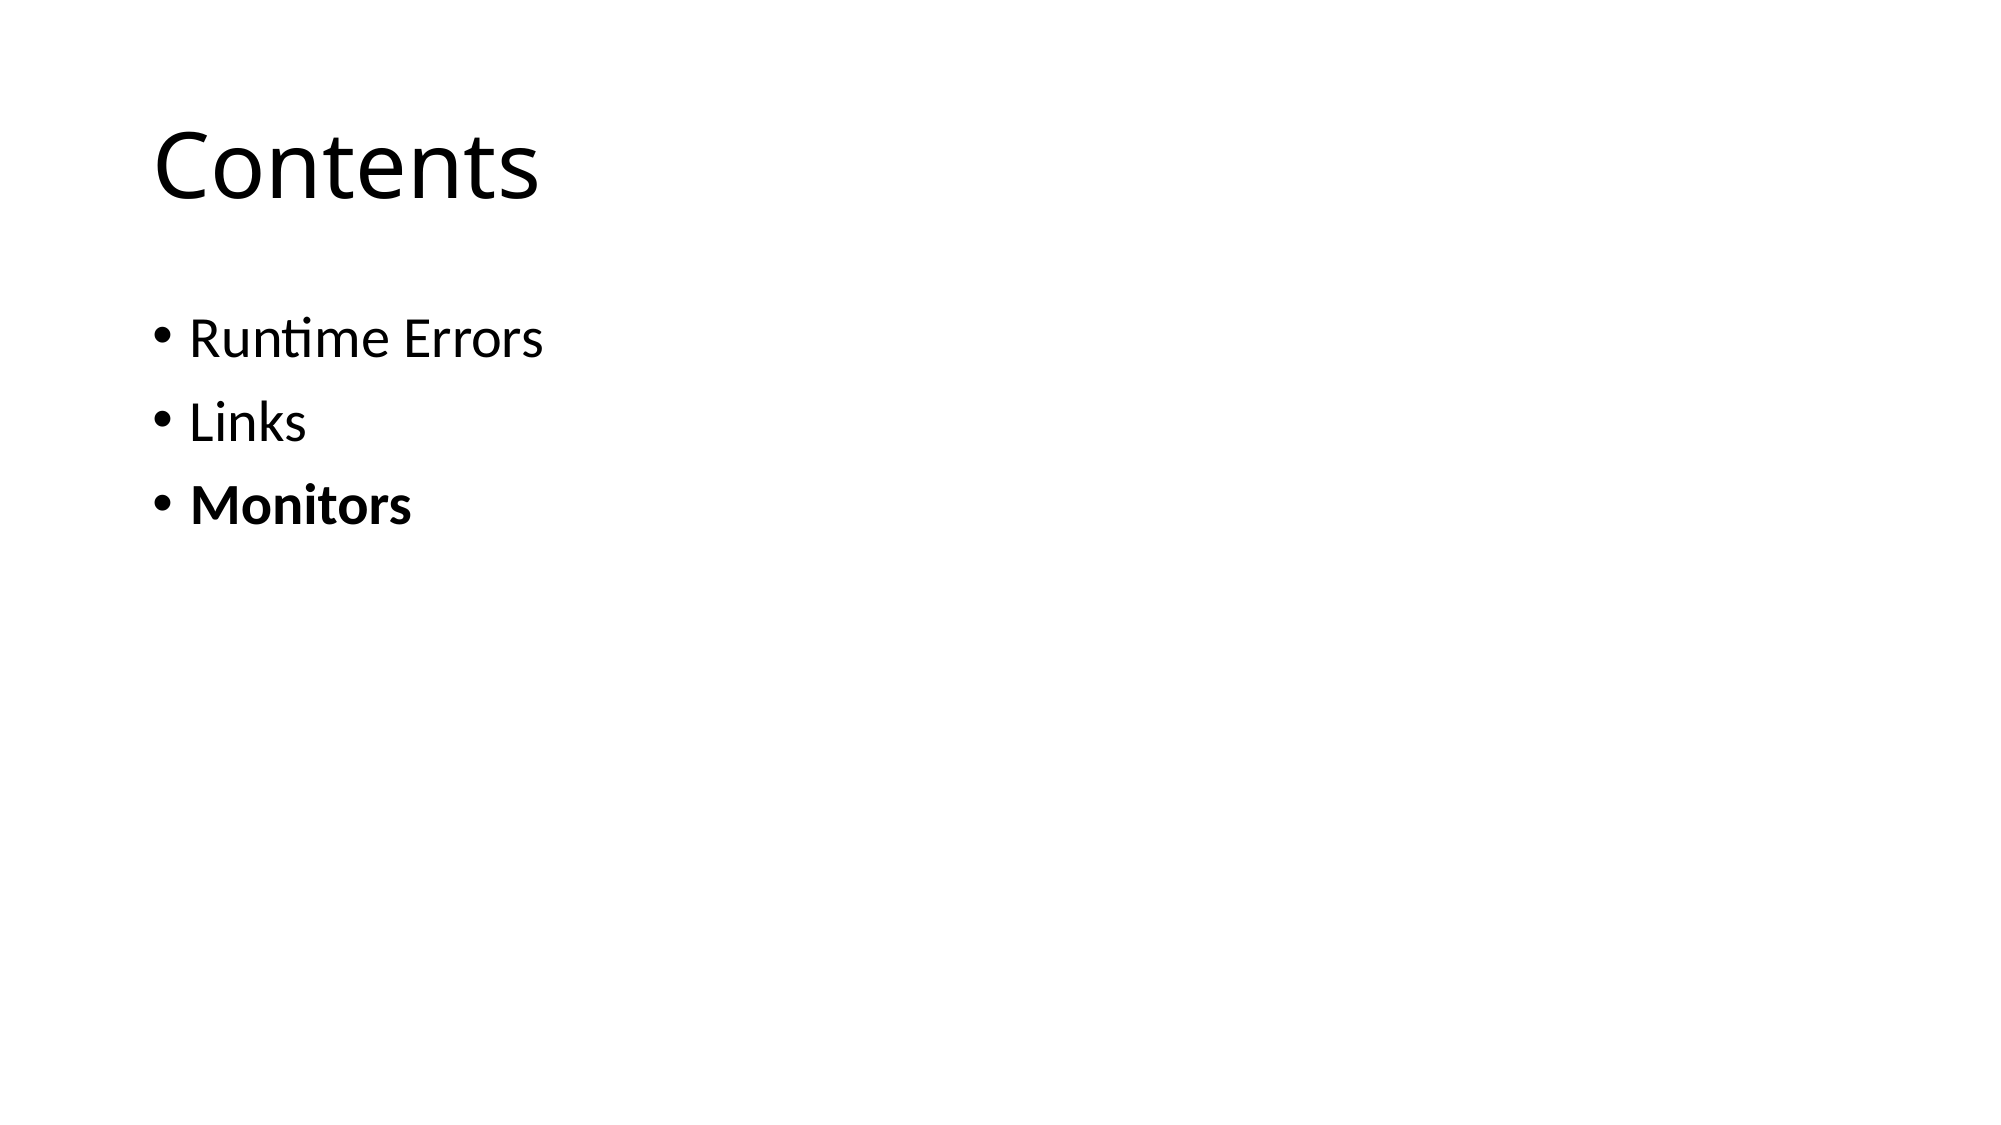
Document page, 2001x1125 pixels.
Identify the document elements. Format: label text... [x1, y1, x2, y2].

title Contents [137, 59, 1863, 278]
list Runtime Errors Links Monitors [137, 299, 1863, 1014]
